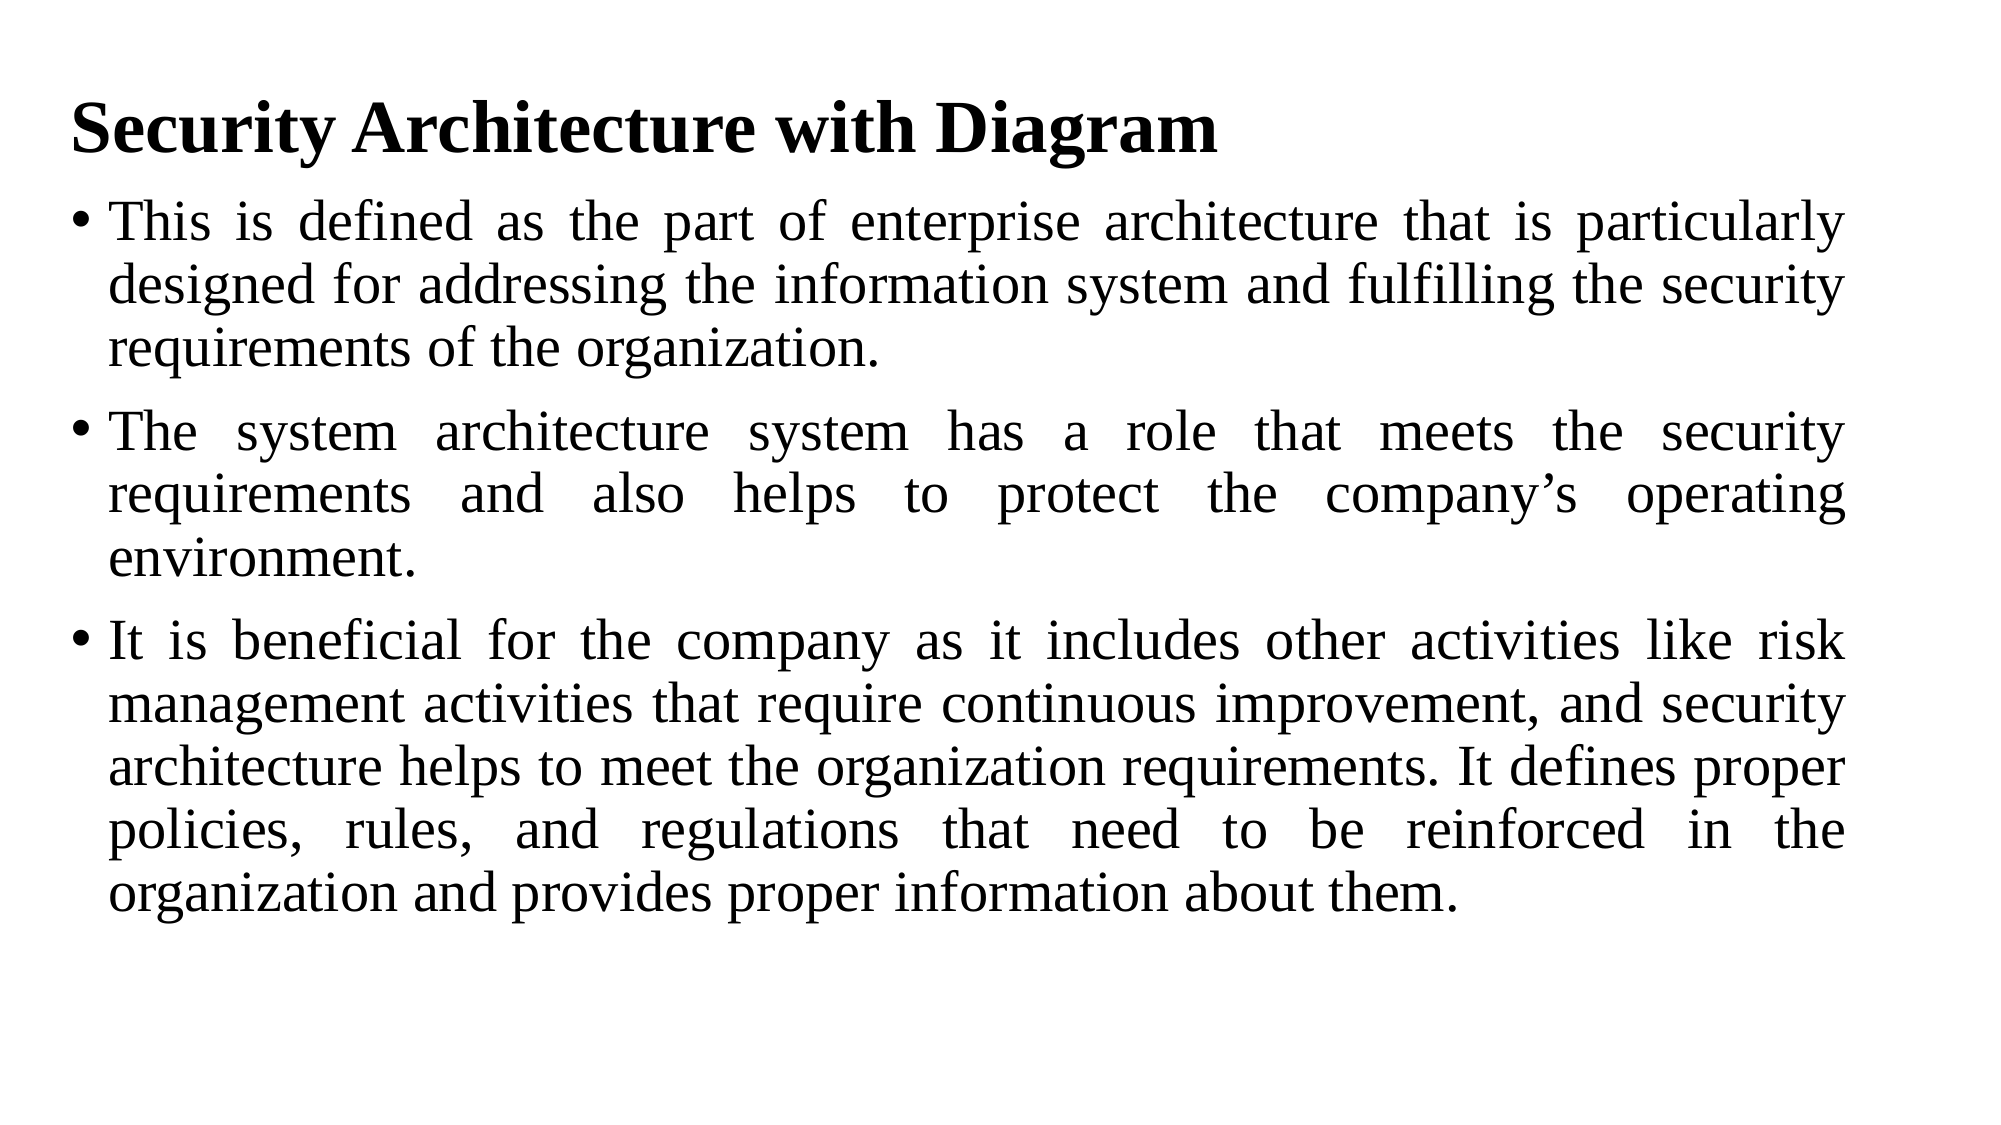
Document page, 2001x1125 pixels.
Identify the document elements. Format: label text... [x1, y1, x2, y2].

list Security Architecture with Diagram This is defined as the part of enterprise architecture that is particularly designed for addressing the information system and fulfilling the security requirements of the organization. The system architecture system has a role that meets the security requirements and also helps to protect the company’s operating environment. It is beneficial for the company as it includes other activities like risk management activities that require continuous improvement, and security architecture helps to meet the organization requirements. It defines proper policies, rules, and regulations that need to be reinforced in the organization and provides proper information about them. [55, 80, 1863, 1014]
